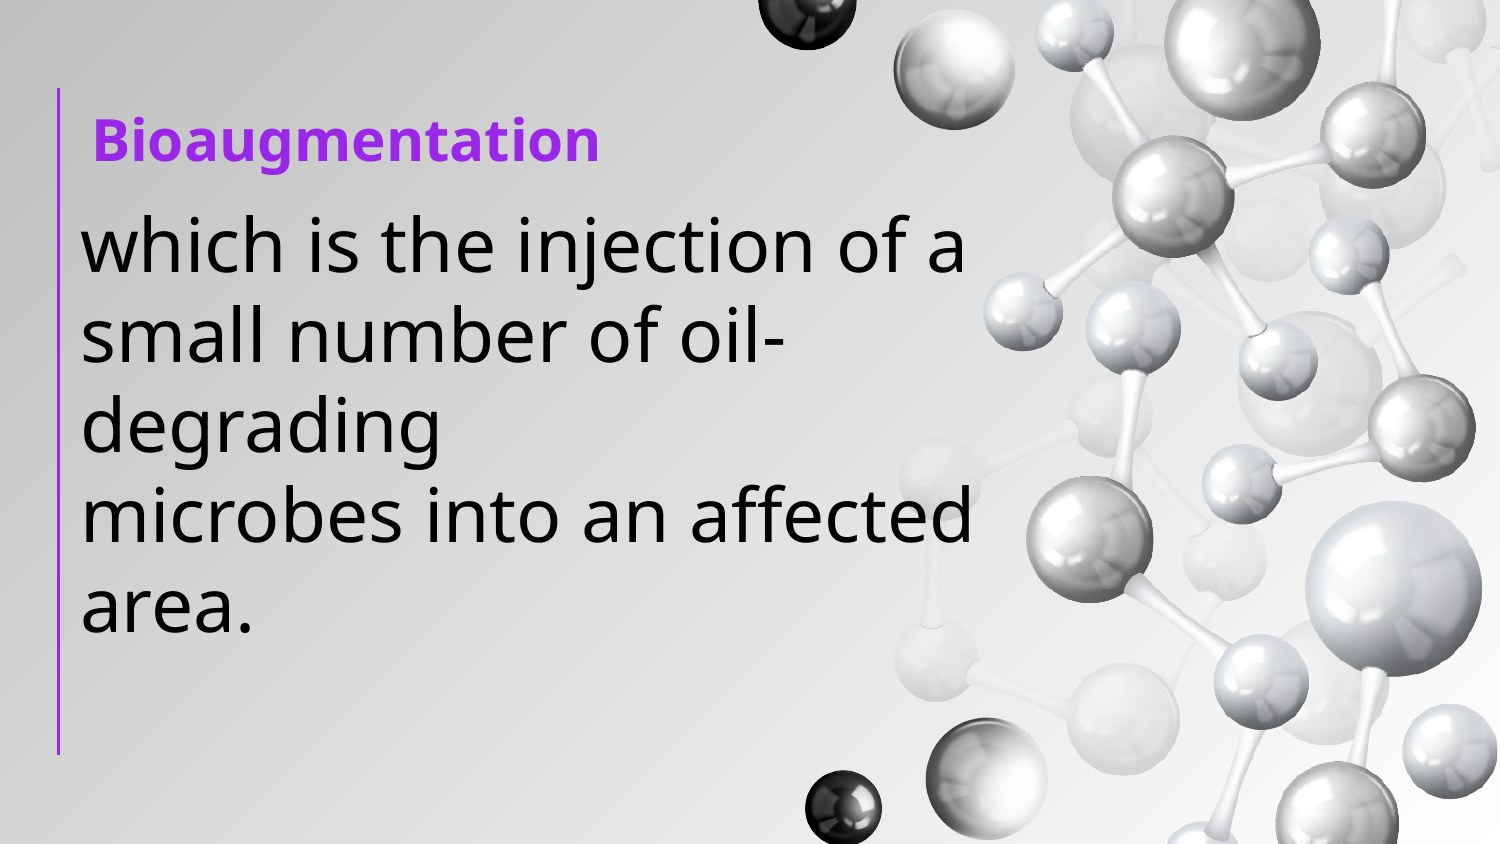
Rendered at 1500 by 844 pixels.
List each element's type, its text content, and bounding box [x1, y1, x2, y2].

picture [758, 0, 857, 55]
title Bioaugmentation [75, 102, 1099, 181]
list which is the injection of a small number of oil-degrading microbes into an affected area. [64, 197, 1035, 753]
picture [787, 0, 1500, 844]
